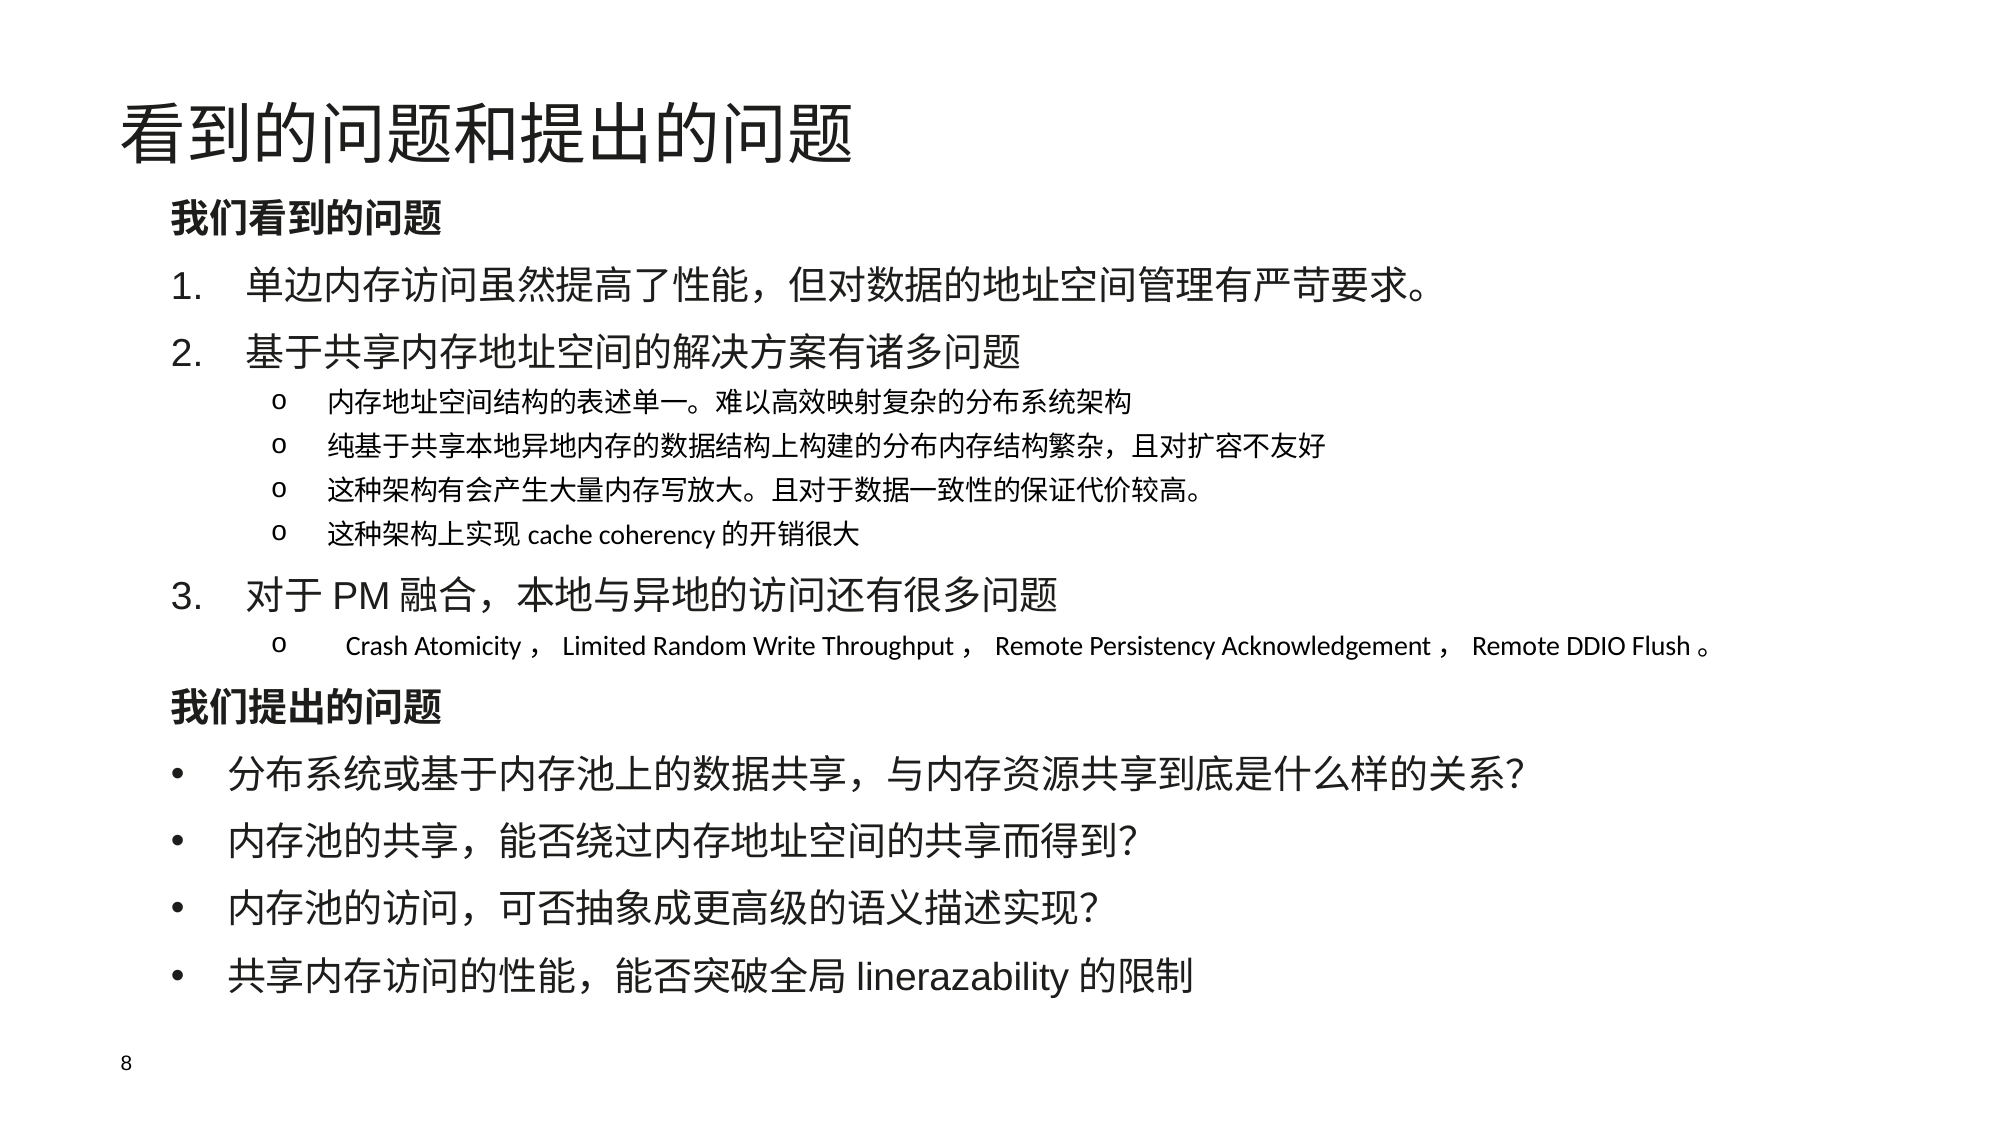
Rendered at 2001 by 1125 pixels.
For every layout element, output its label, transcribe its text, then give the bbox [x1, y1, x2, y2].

slide_number 8 [120, 1032, 192, 1092]
list 我们看到的问题 单边内存访问虽然提高了性能，但对数据的地址空间管理有严苛要求。 基于共享内存地址空间的解决方案有诸多问题 内存地址空间结构的表述单一。难以高效映射复杂的分布系统架构 纯基于共享本地异地内存的数据结构上构建的分布内存结构繁杂，且对扩容不友好 这种架构有会产生大量内存写放大。且对于数据一致性的保证代价较高。 这种架构上实现cache coherency的开销很大 对于PM融合，本地与异地的访问还有很多问题 Crash Atomicity，Limited Random Write Throughput，Remote Persistency Acknowledgement，Remote DDIO Flush。 我们提出的问题 分布系统或基于内存池上的数据共享，与内存资源共享到底是什么样的关系？ 内存池的共享，能否绕过内存地址空间的共享而得到？ 内存池的访问，可否抽象成更高级的语义描述实现？ 共享内存访问的性能，能否突破全局linerazability的限制 [120, 200, 1881, 903]
subtitle 看到的问题和提出的问题 [119, 84, 1881, 185]
